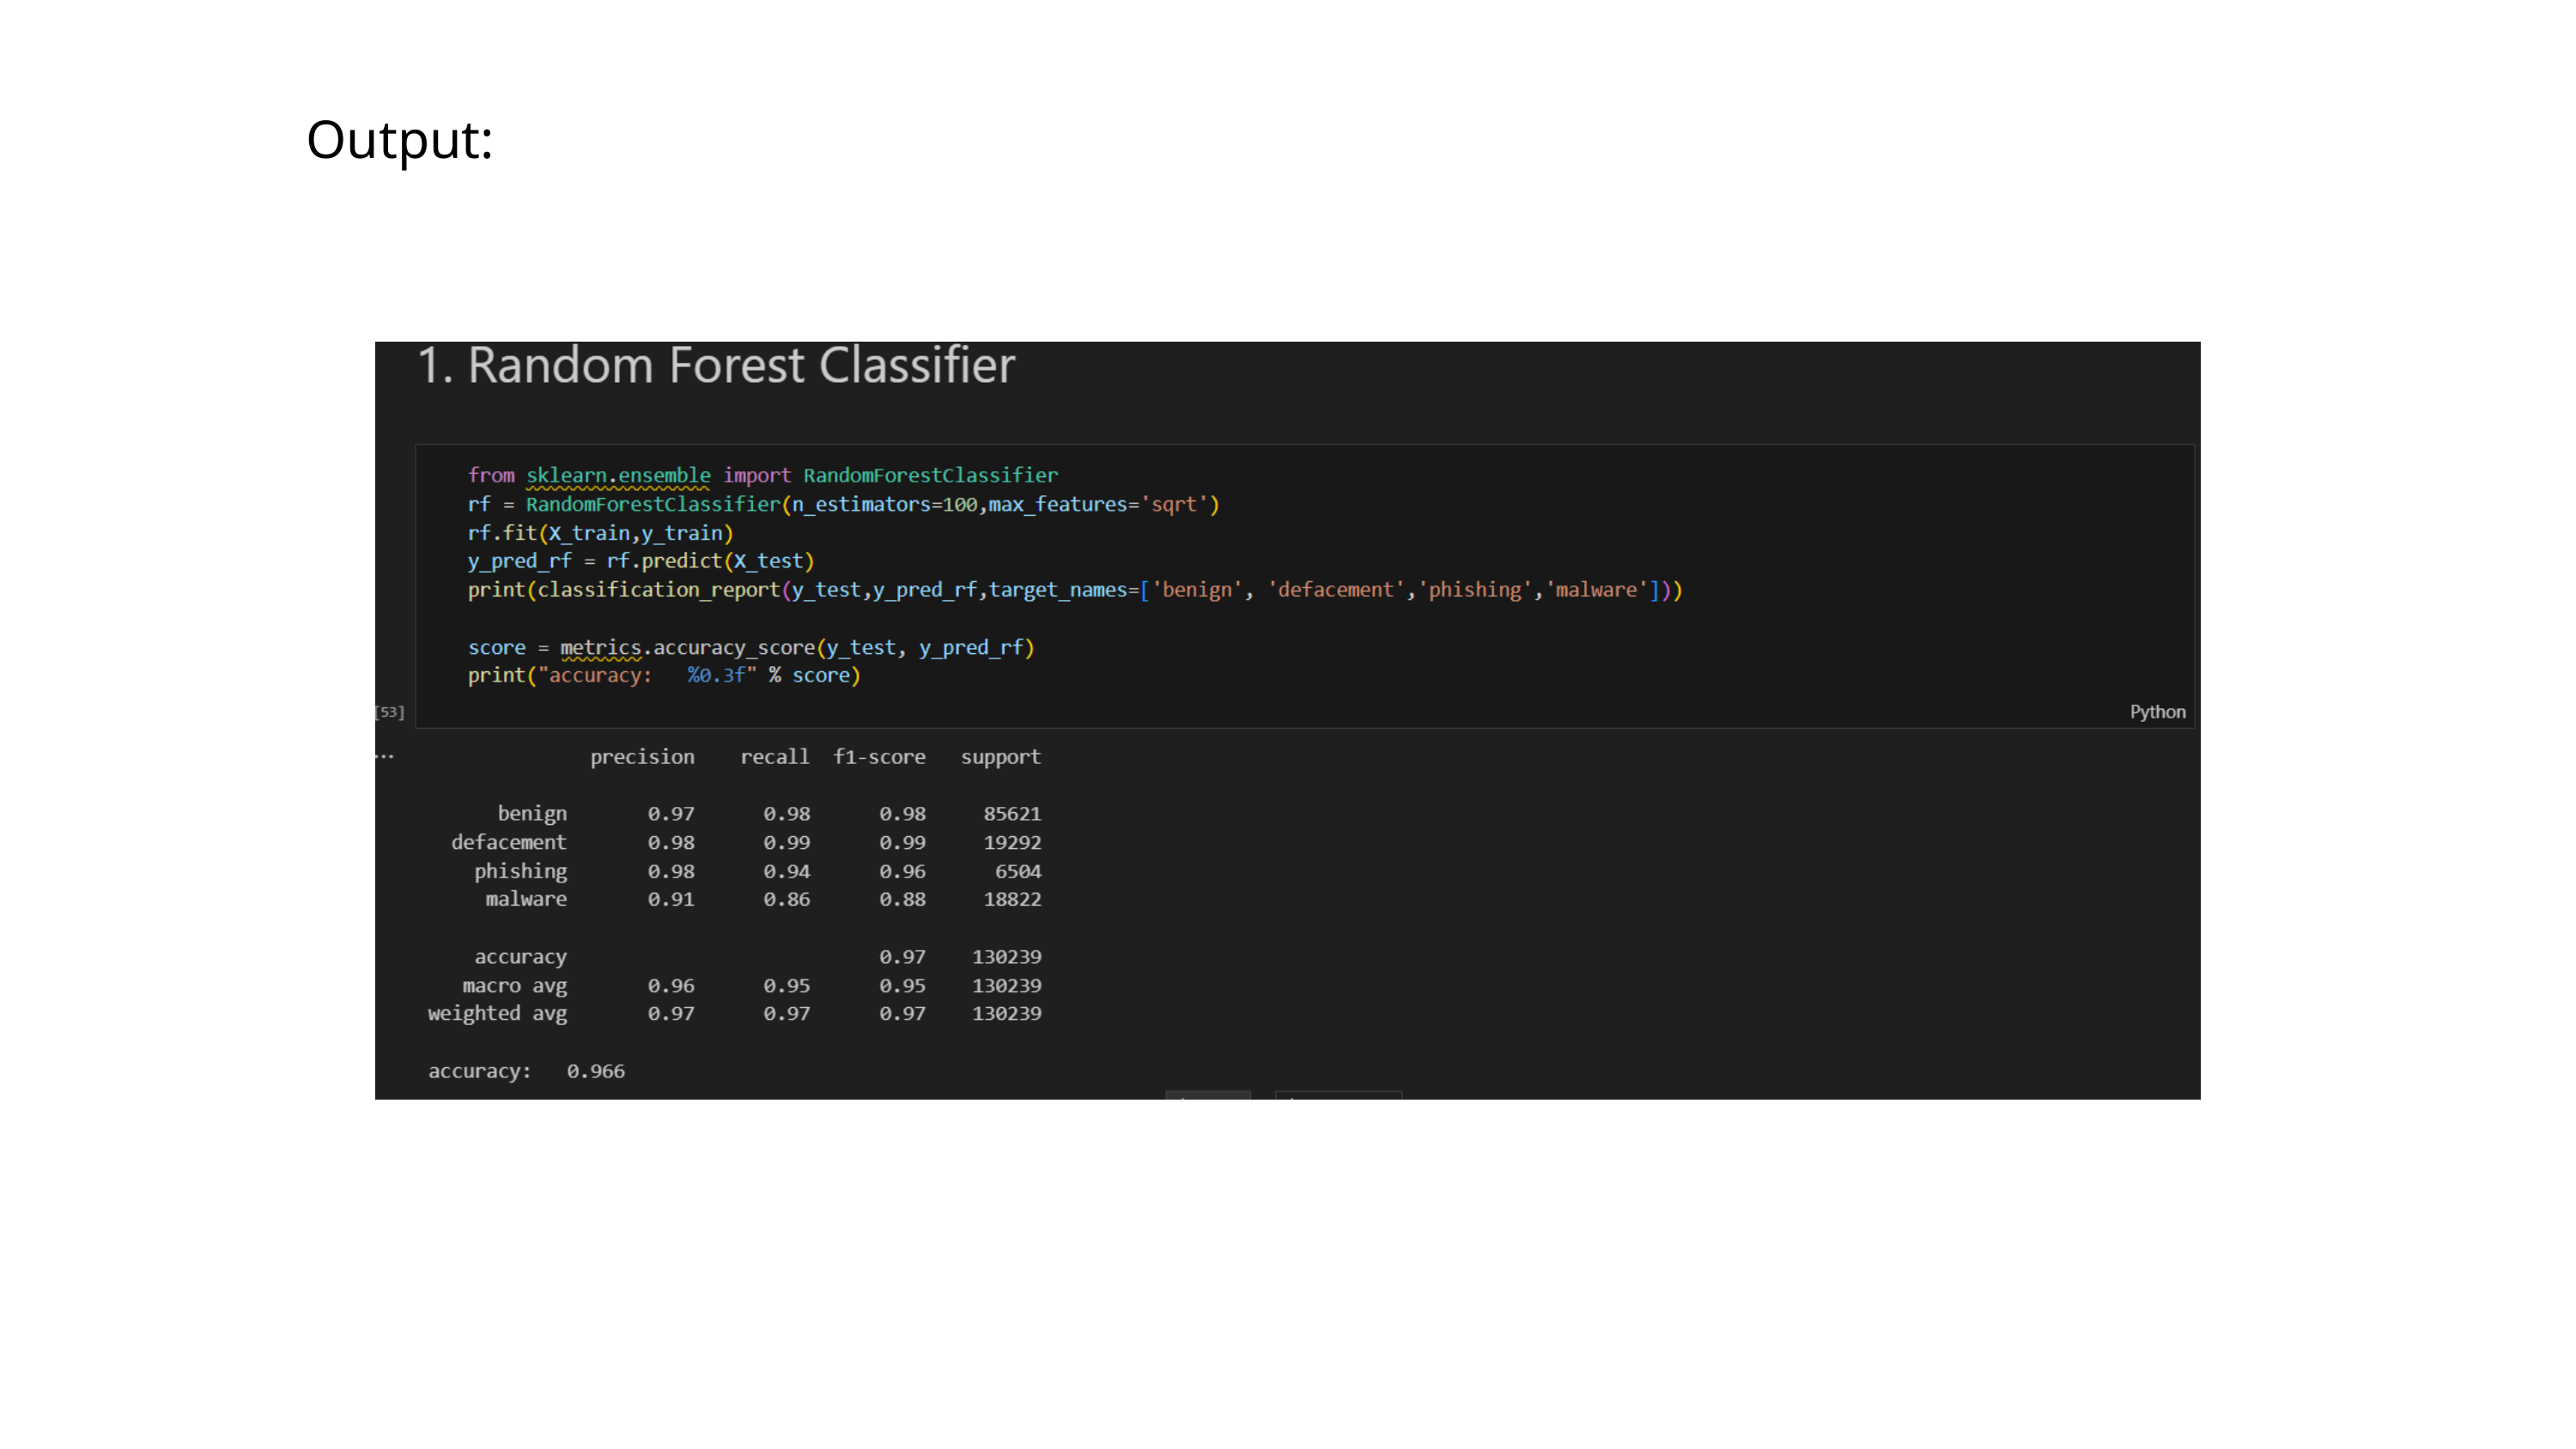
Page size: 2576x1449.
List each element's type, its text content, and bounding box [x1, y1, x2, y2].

text_box Output: [112, 95, 689, 169]
text_box [374, 342, 2202, 1100]
